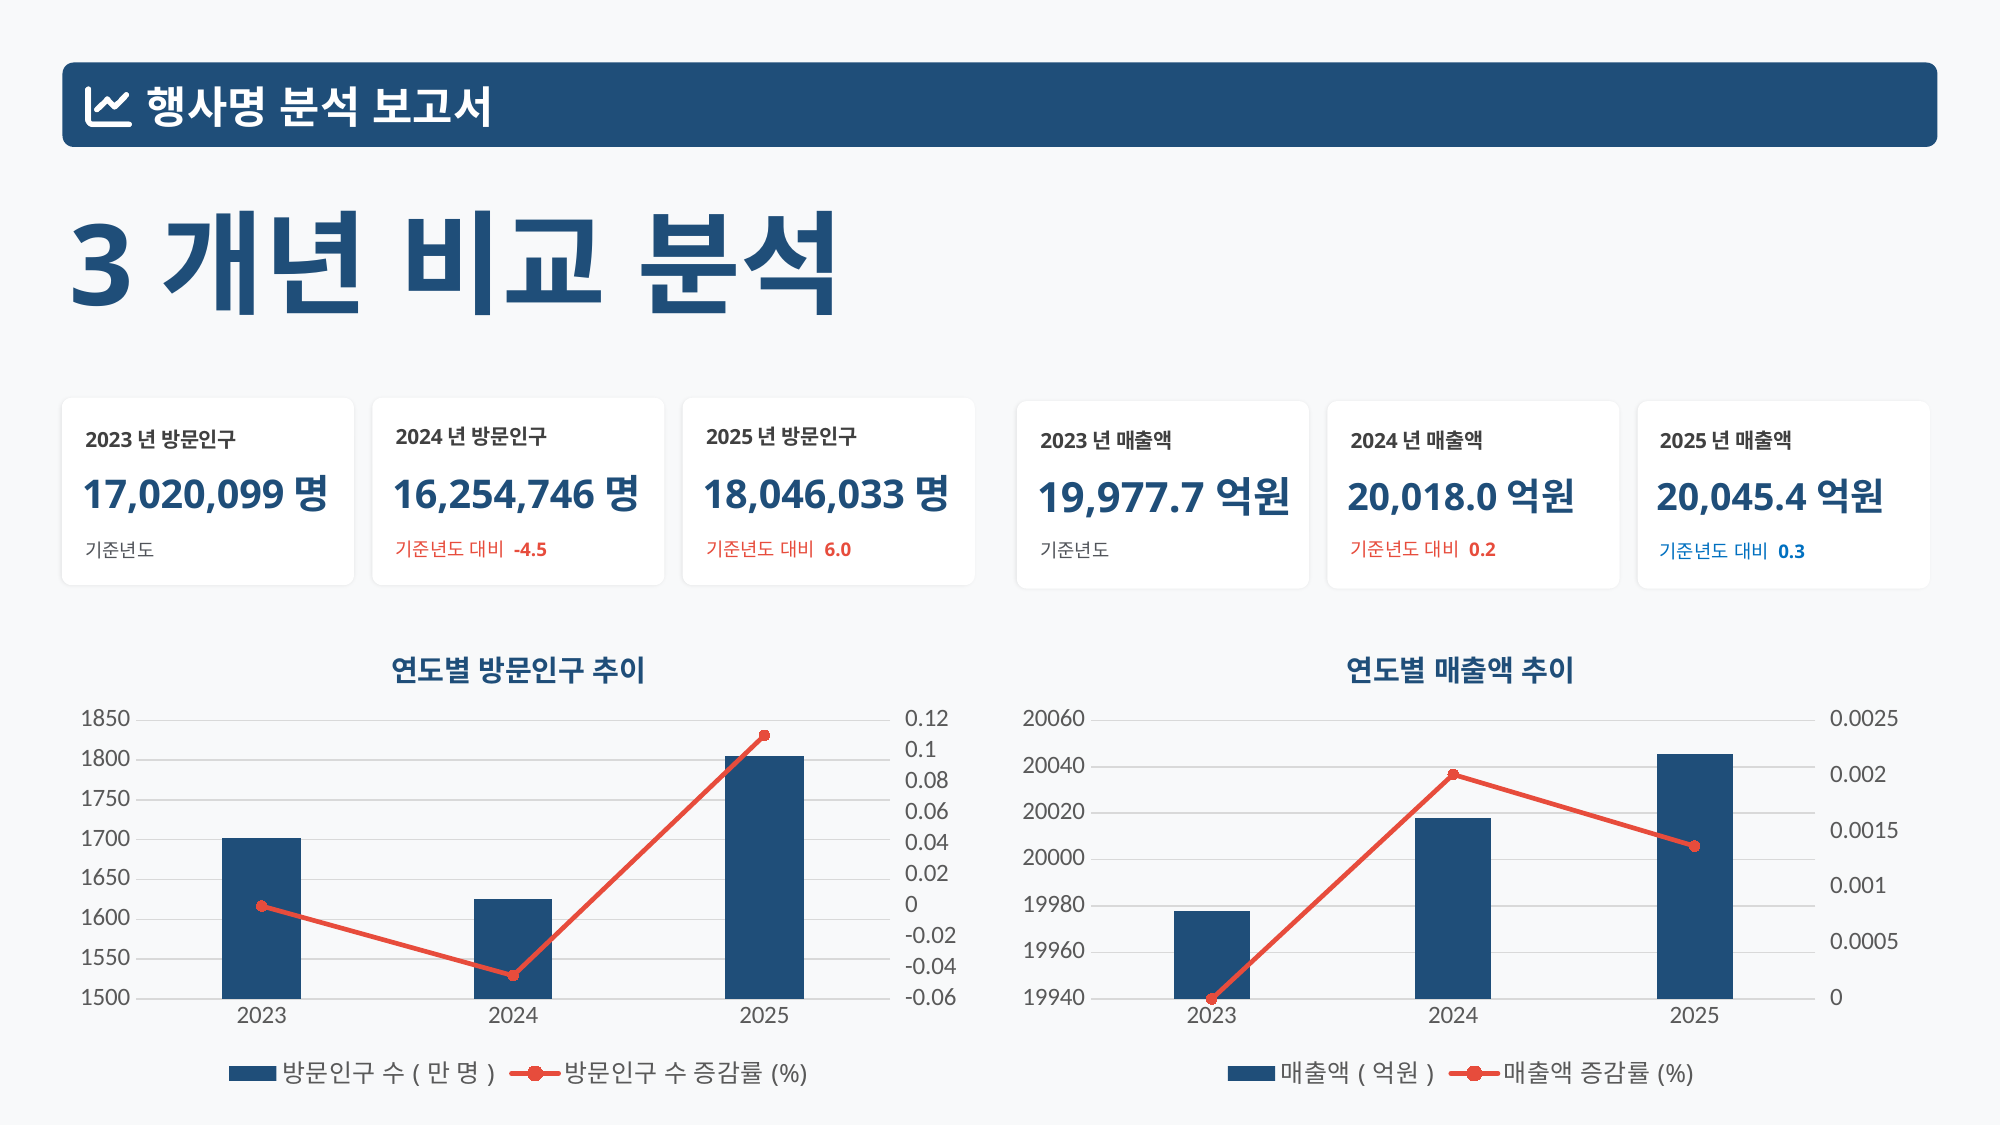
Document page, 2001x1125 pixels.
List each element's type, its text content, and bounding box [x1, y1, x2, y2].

text_box [61, 397, 354, 586]
chart [1004, 620, 1918, 1097]
text_box 2024년 방문인구 [395, 424, 559, 450]
text_box 2024년 매출액 [1350, 427, 1493, 453]
text_box 17,020,099명 [82, 470, 369, 515]
text_box [1327, 401, 1620, 589]
text_box 20,018.0억원 [1347, 473, 1635, 518]
text_box 16,254,746명 [392, 470, 680, 515]
text_box 기준년도 대비 -4.5 [395, 533, 636, 565]
text_box [1016, 401, 1310, 589]
text_box 기준년도 [85, 534, 182, 566]
text_box 19,977.7억원 [1037, 473, 1324, 518]
text_box 3개년 비교 분석 [69, 178, 1017, 343]
text_box [62, 62, 1938, 147]
text_box 18,046,033명 [702, 470, 995, 515]
text_box [372, 397, 665, 586]
text_box [1637, 401, 1930, 589]
text_box 20,045.4억원 [1656, 473, 1945, 518]
text_box 2023년 매출액 [1040, 427, 1183, 453]
text_box 기준년도 대비 0.2 [1350, 535, 1628, 564]
chart [61, 620, 975, 1097]
text_box 2025년 방문인구 [706, 424, 860, 450]
text_box 2023년 방문인구 [85, 424, 254, 455]
text_box 기준년도 대비 6.0 [706, 531, 970, 567]
text_box 2025년 매출액 [1659, 427, 1802, 453]
text_box 행사명 분석 보고서 [146, 74, 497, 139]
text_box [682, 397, 975, 586]
text_box 기준년도 대비 0.3 [1659, 537, 1948, 565]
text_box 기준년도 [1040, 534, 1137, 566]
picture [85, 83, 132, 130]
